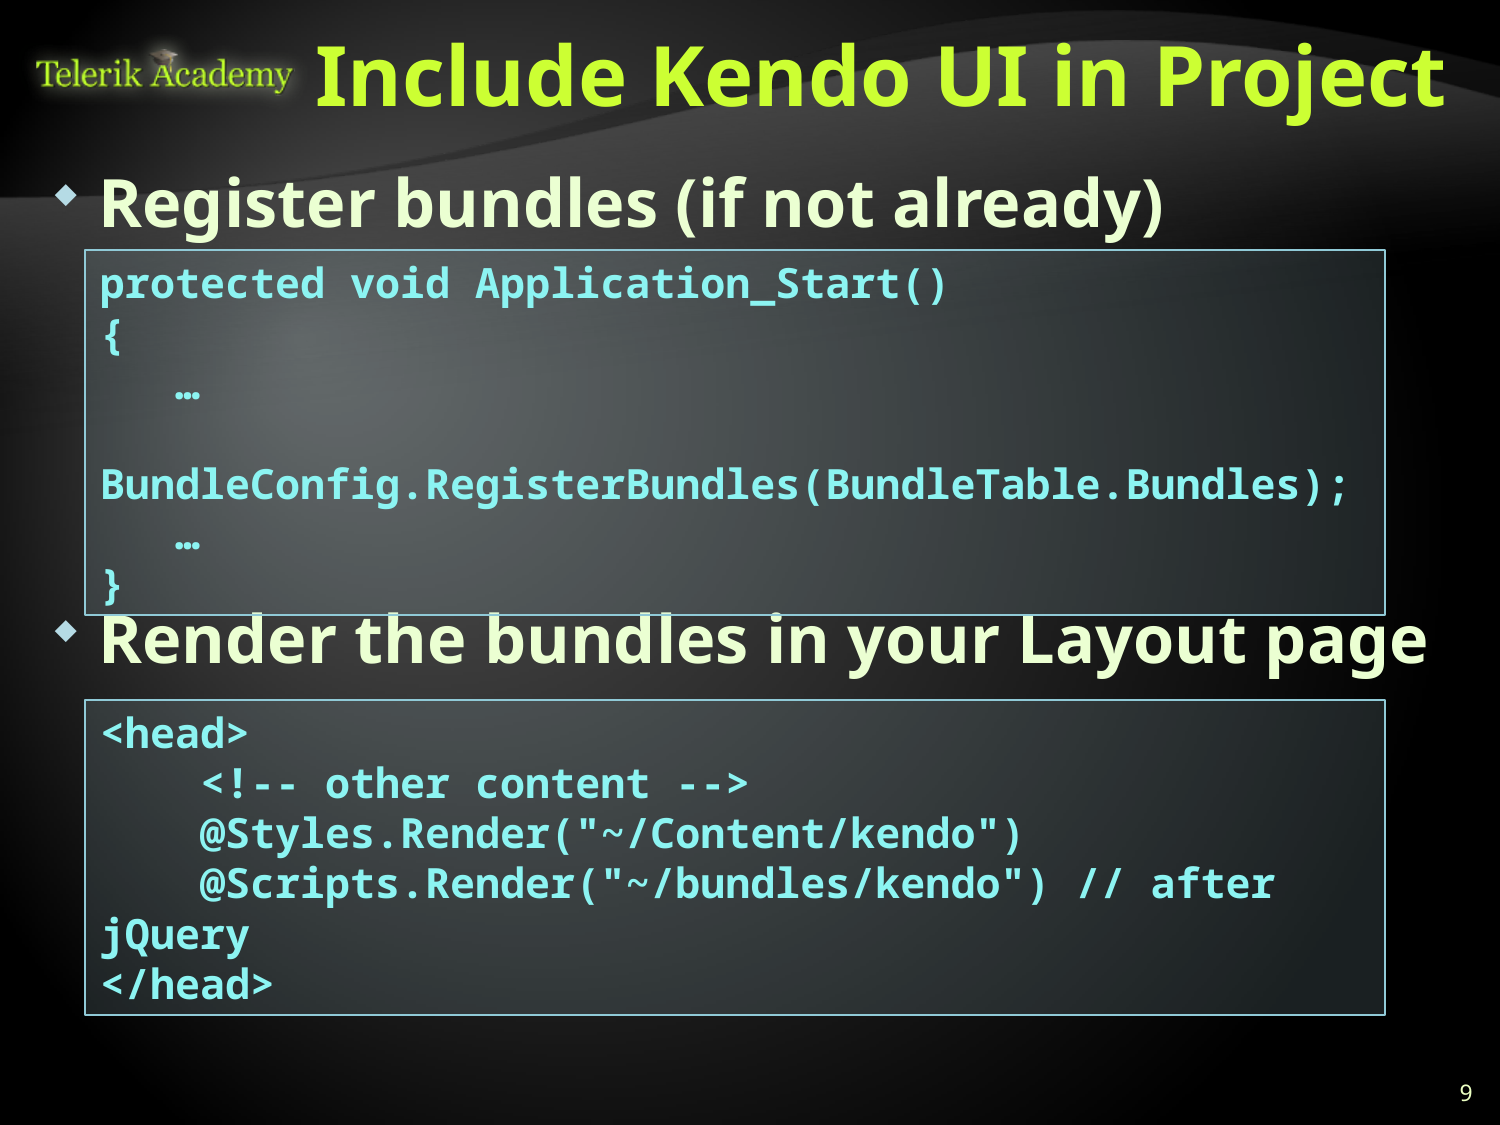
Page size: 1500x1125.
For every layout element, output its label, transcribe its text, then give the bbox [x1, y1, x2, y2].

list Register bundles (if not already) Render the bundles in your Layout page [37, 149, 1463, 1100]
text_box <head> <!-- other content --> @Styles.Render("~/Content/kendo") @Scripts.Render("~/bundles/kendo") // after jQuery </head> [85, 699, 1386, 1015]
slide_number 9 [1412, 1074, 1488, 1113]
title Include Kendo UI in Project [300, 12, 1463, 149]
picture [0, 0, 1500, 1125]
text_box protected void Application_Start() { … BundleConfig.RegisterBundles(BundleTable.Bundles); … } [85, 249, 1386, 615]
